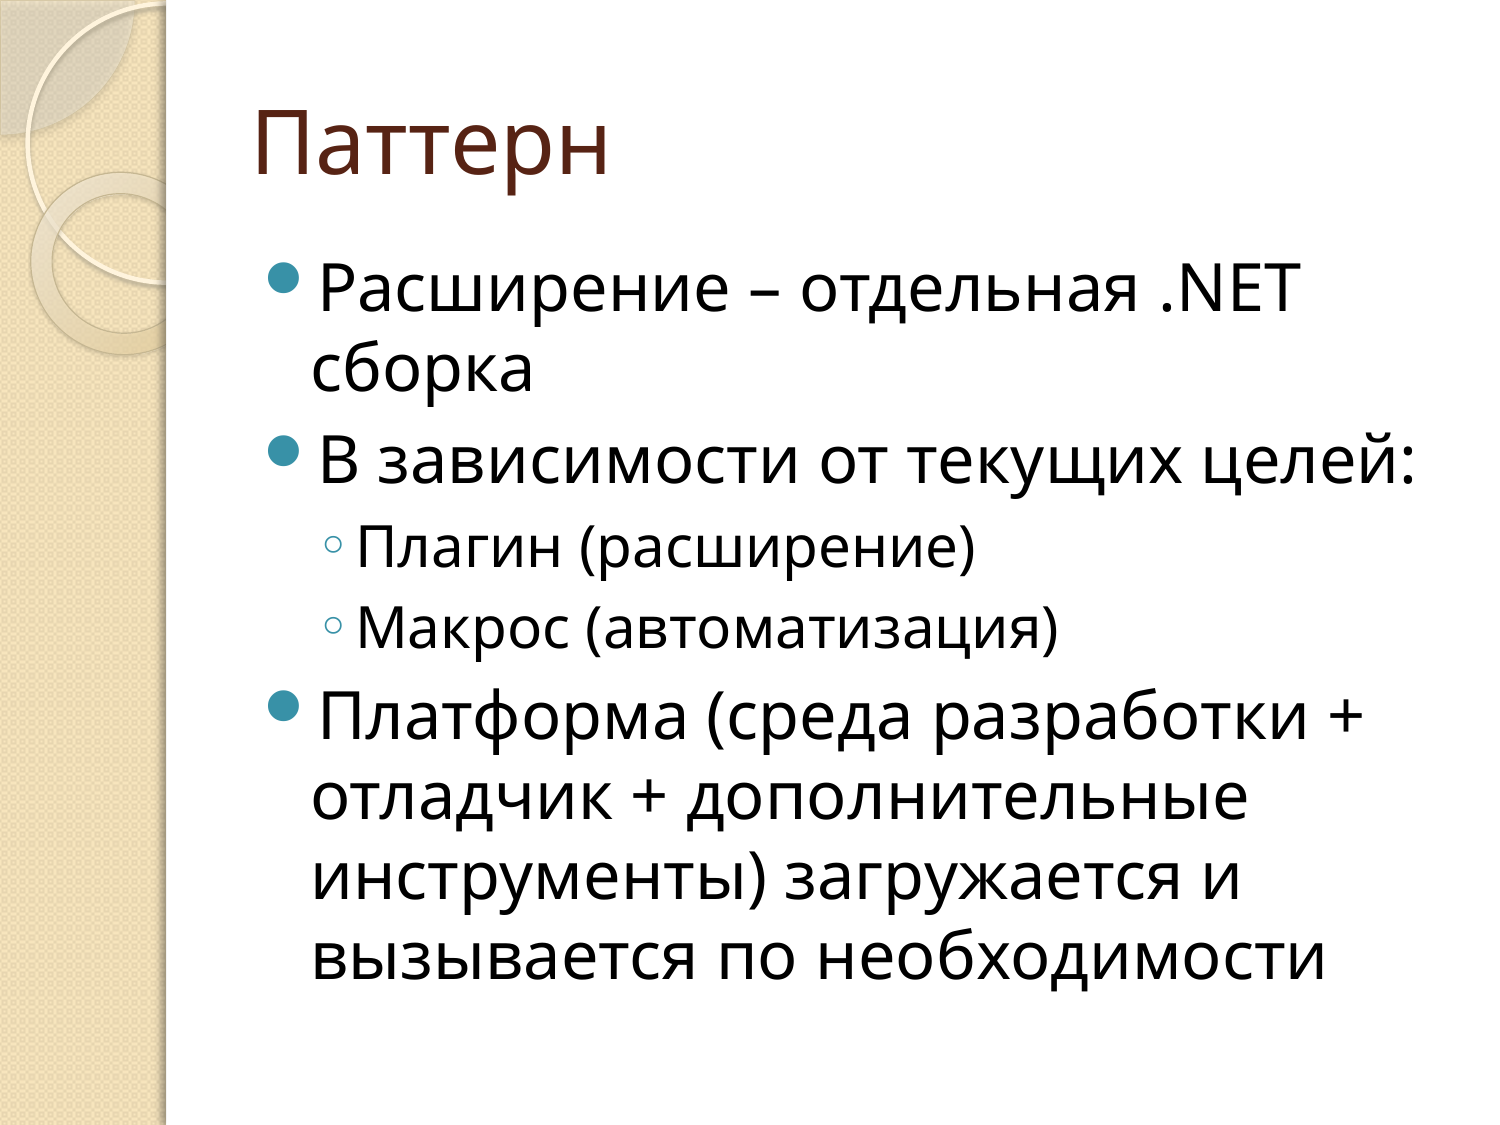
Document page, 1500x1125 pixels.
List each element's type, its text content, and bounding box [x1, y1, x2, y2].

list Расширение – отдельная .NET сборка В зависимости от текущих целей: Плагин (расширение) Макрос (автоматизация) Платформа (среда разработки + отладчик + дополнительные инструменты) загружается и вызывается по необходимости [235, 237, 1466, 1025]
title Паттерн [235, 45, 1466, 233]
